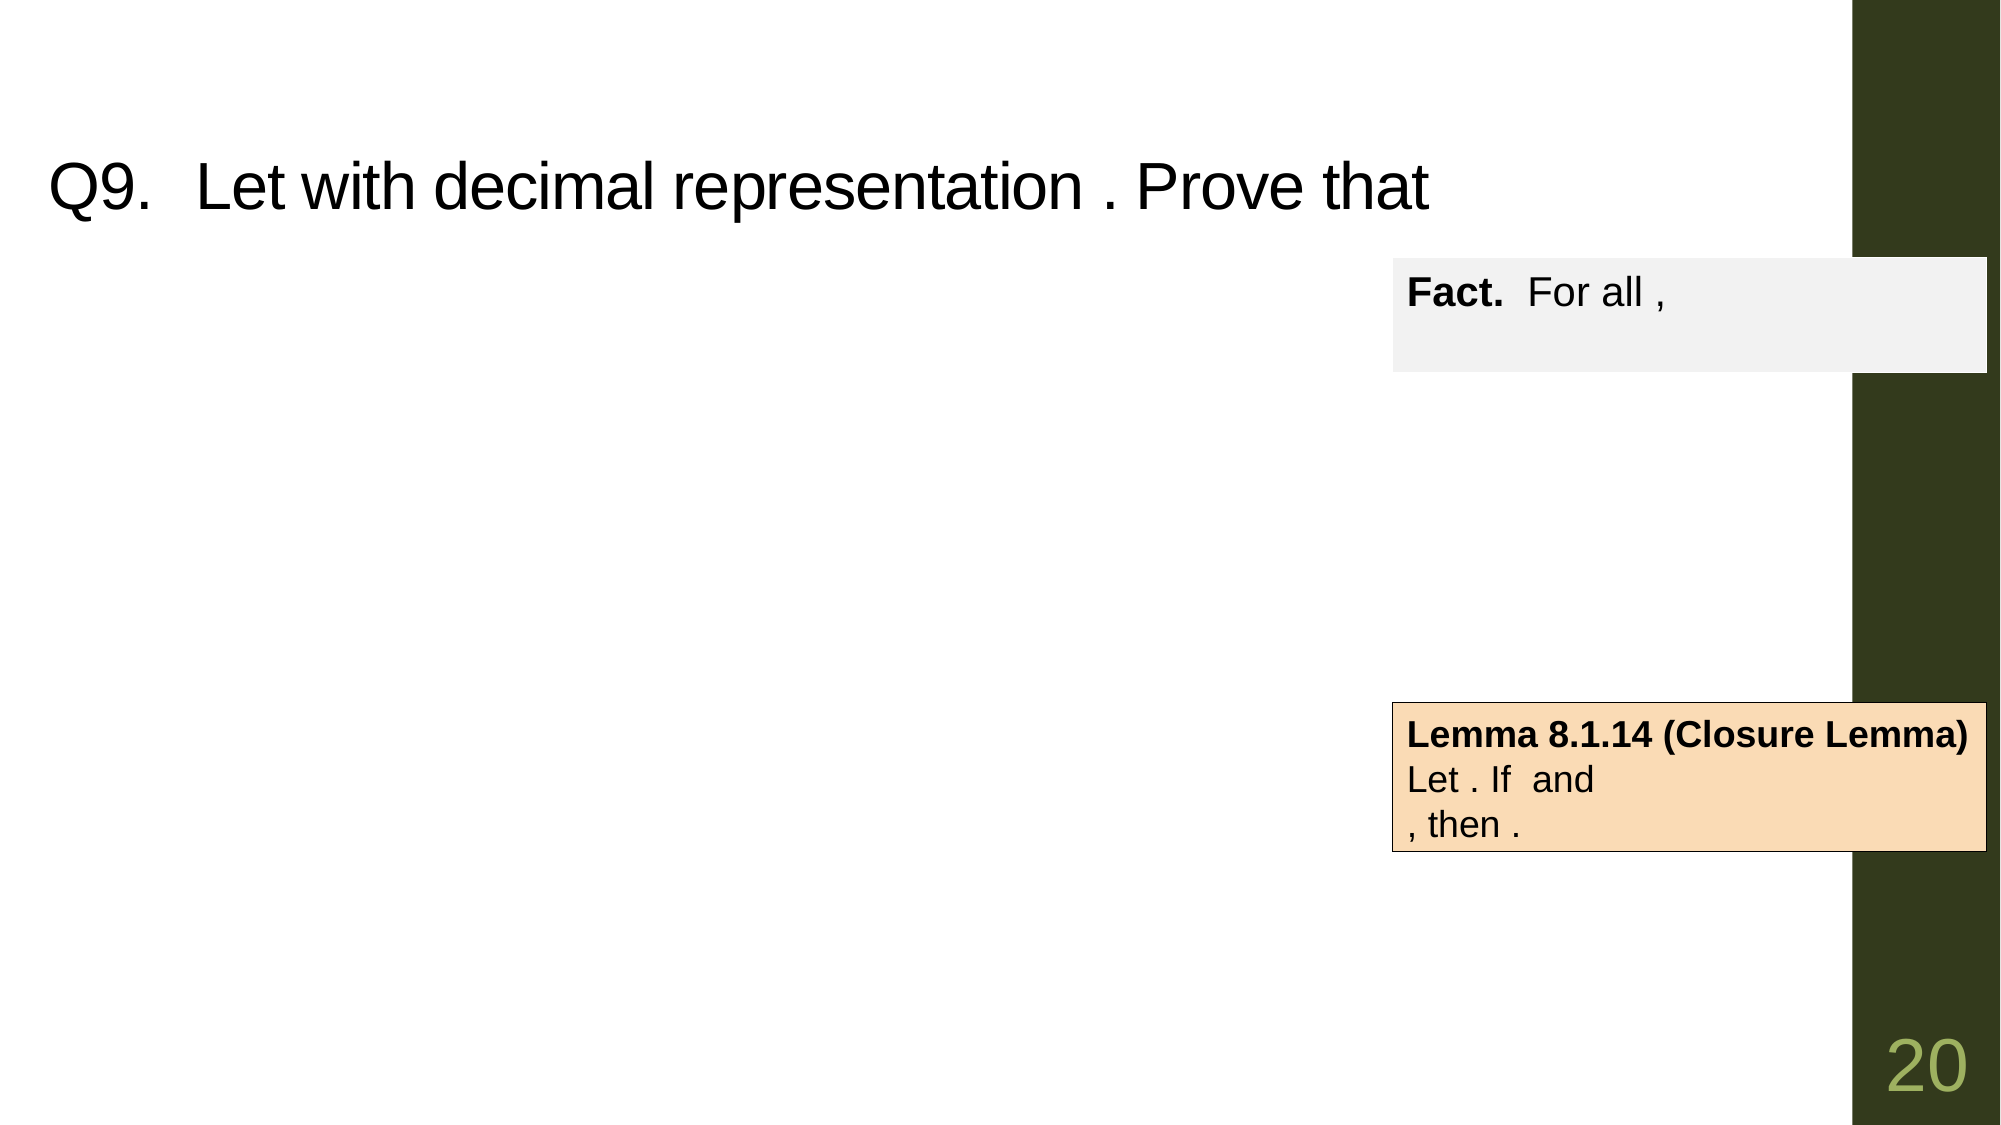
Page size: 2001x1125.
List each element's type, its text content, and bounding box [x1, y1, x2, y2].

slide_number 20 [1852, 1012, 2000, 1110]
